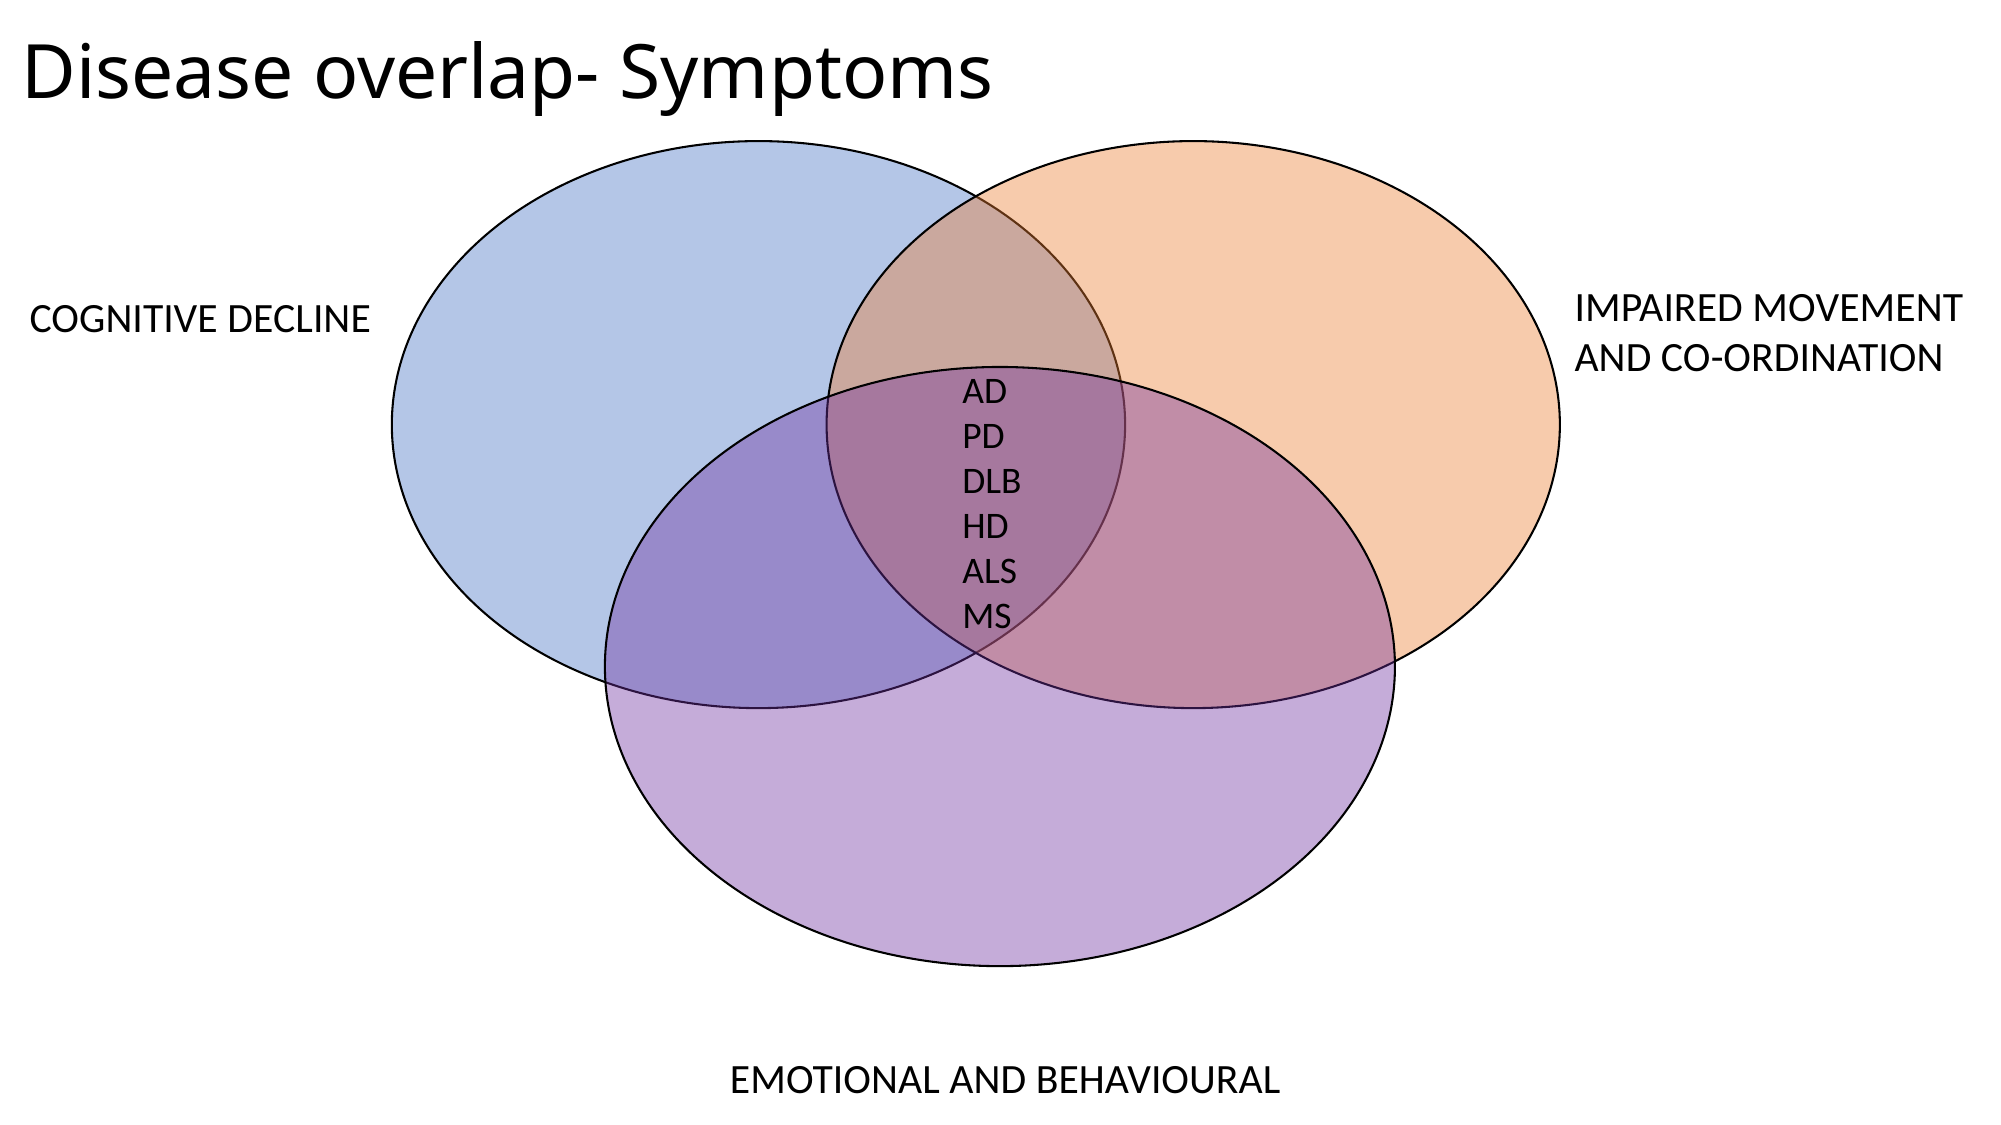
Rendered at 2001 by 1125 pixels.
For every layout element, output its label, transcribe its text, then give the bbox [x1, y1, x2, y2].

text_box COGNITIVE DECLINE [14, 283, 391, 349]
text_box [391, 141, 1560, 967]
text_box EMOTIONAL AND BEHAVIOURAL [715, 1044, 1478, 1110]
text_box IMPAIRED MOVEMENT AND CO-ORDINATION [1560, 271, 1988, 387]
title Disease overlap- Symptoms [6, 0, 1114, 148]
